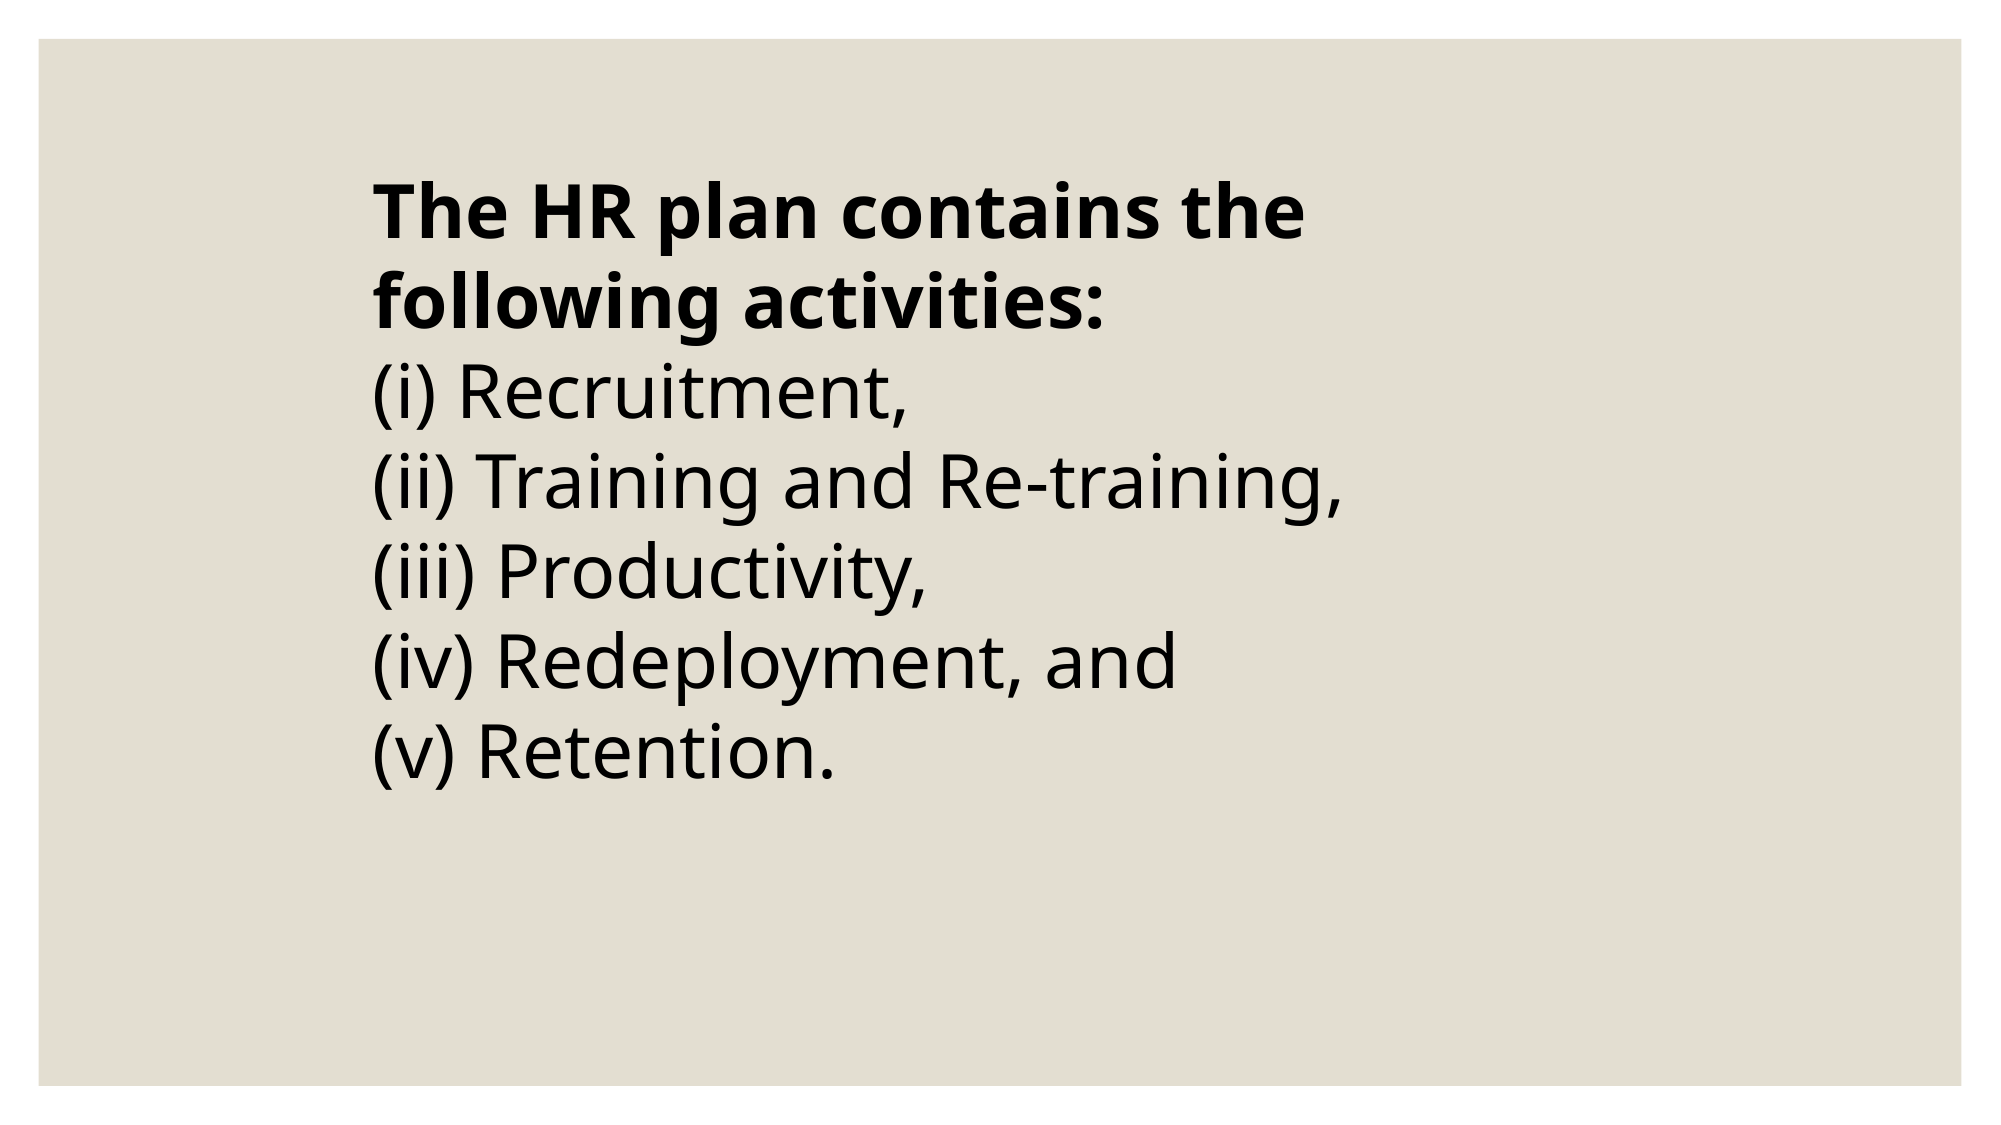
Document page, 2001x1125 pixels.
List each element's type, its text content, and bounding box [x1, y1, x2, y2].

text_box The HR plan contains the following activities: (i) Recruitment, (ii) Training and Re-training, (iii) Productivity, (iv) Redeployment, and (v) Retention. [358, 155, 1550, 801]
